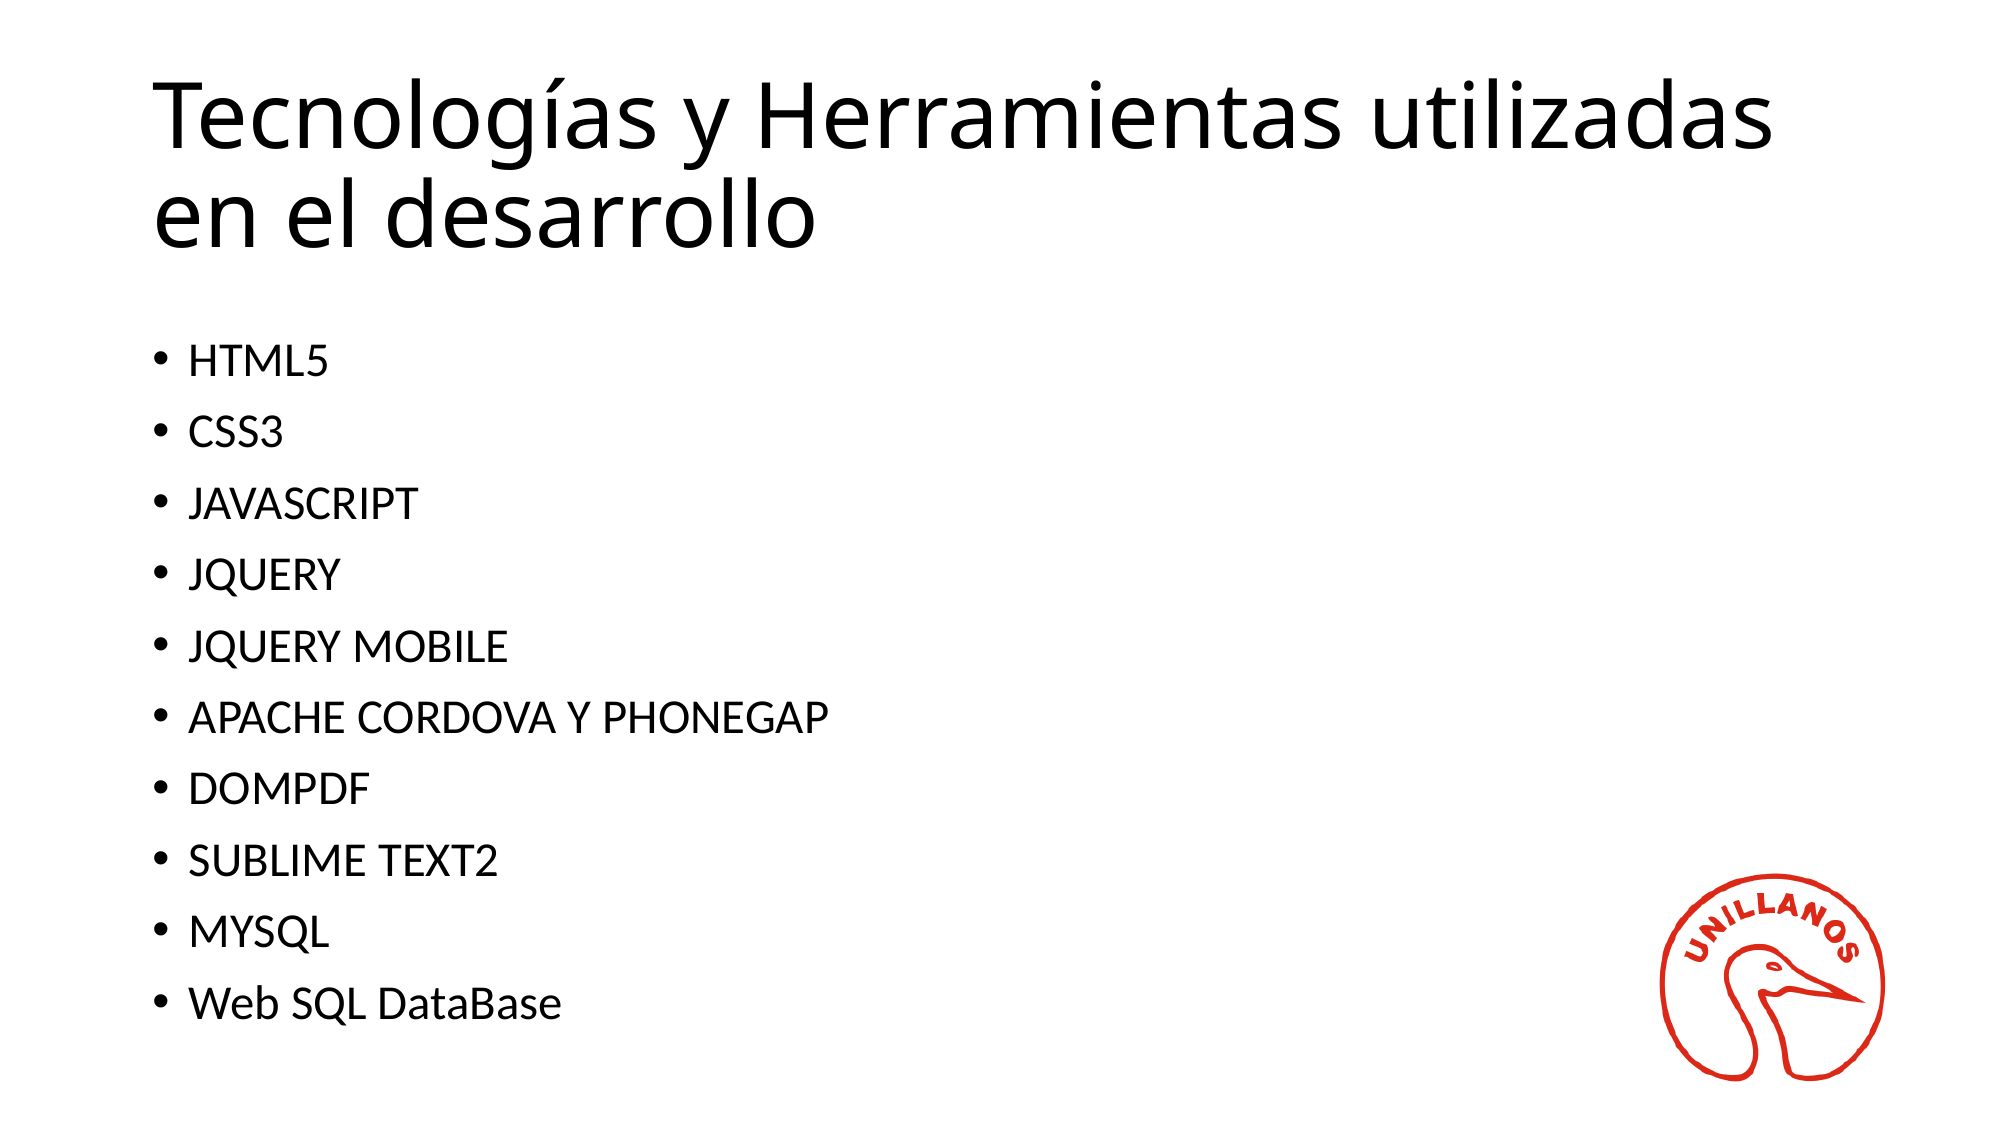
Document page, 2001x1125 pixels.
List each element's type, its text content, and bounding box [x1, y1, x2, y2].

title Tecnologías y Herramientas utilizadas en el desarrollo [137, 59, 1863, 278]
list HTML5 CSS3 JAVASCRIPT JQUERY JQUERY MOBILE APACHE CORDOVA Y PHONEGAP DOMPDF SUBLIME TEXT2 MYSQL Web SQL DataBase [137, 326, 1863, 1041]
picture [1624, 865, 1921, 1088]
